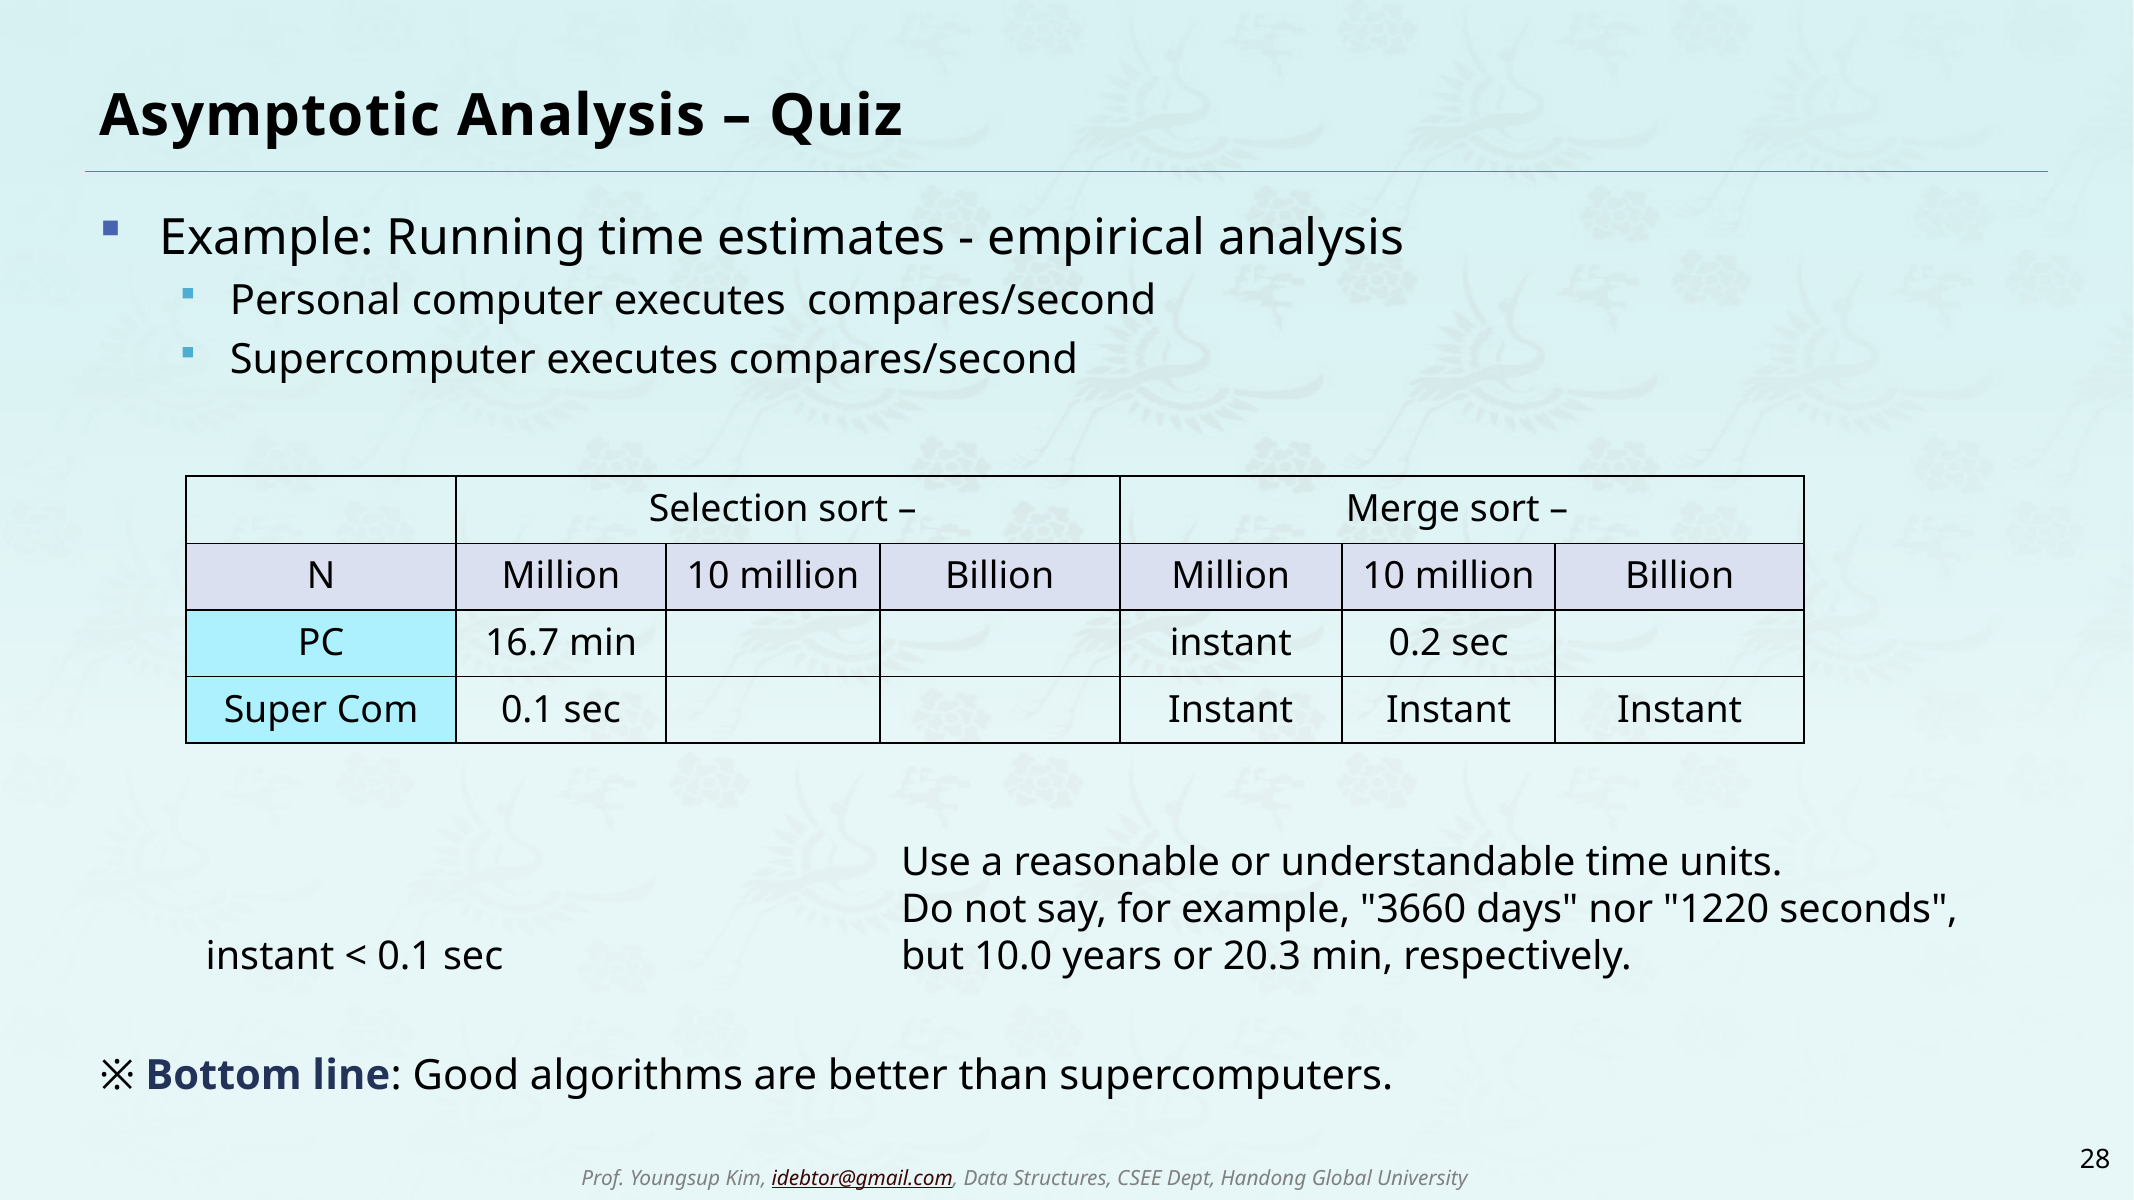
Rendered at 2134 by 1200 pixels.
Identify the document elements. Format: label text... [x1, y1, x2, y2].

text_box Use a reasonable or understandable time units. Do not say, for example, "3660 days" nor "1220 seconds", but 10.0 years or 20.3 min, respectively. [886, 828, 1984, 986]
slide_number 28 [1937, 1128, 2125, 1193]
title Asymptotic Analysis – Quiz [84, 54, 2043, 171]
text_box ※ Bottom line: Good algorithms are better than supercomputers. [84, 1040, 1544, 1106]
